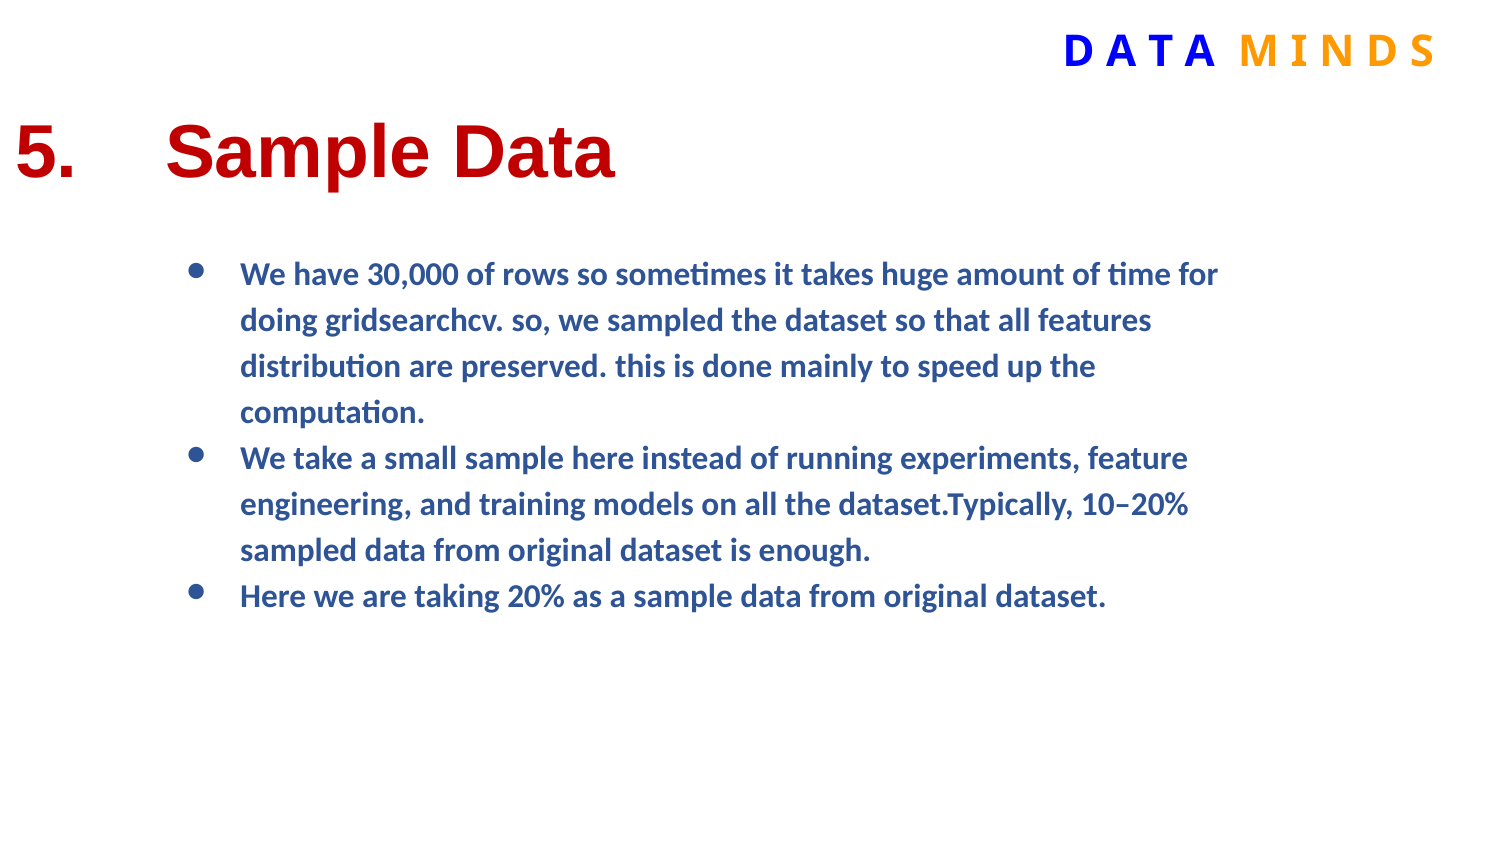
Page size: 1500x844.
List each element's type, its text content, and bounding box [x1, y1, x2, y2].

text_box 5. Sample Data [0, 87, 696, 208]
text_box We have 30,000 of rows so sometimes it takes huge amount of time for doing gridsearchcv. so, we sampled the dataset so that all features distribution are preserved. this is done mainly to speed up the computation. We take a small sample here instead of running experiments, feature engineering, and training models on all the dataset.Typically, 10–20% sampled data from original dataset is enough. Here we are taking 20% as a sample data from original dataset. [150, 231, 1270, 629]
text_box D A T A M I N D S [1007, 0, 1500, 91]
